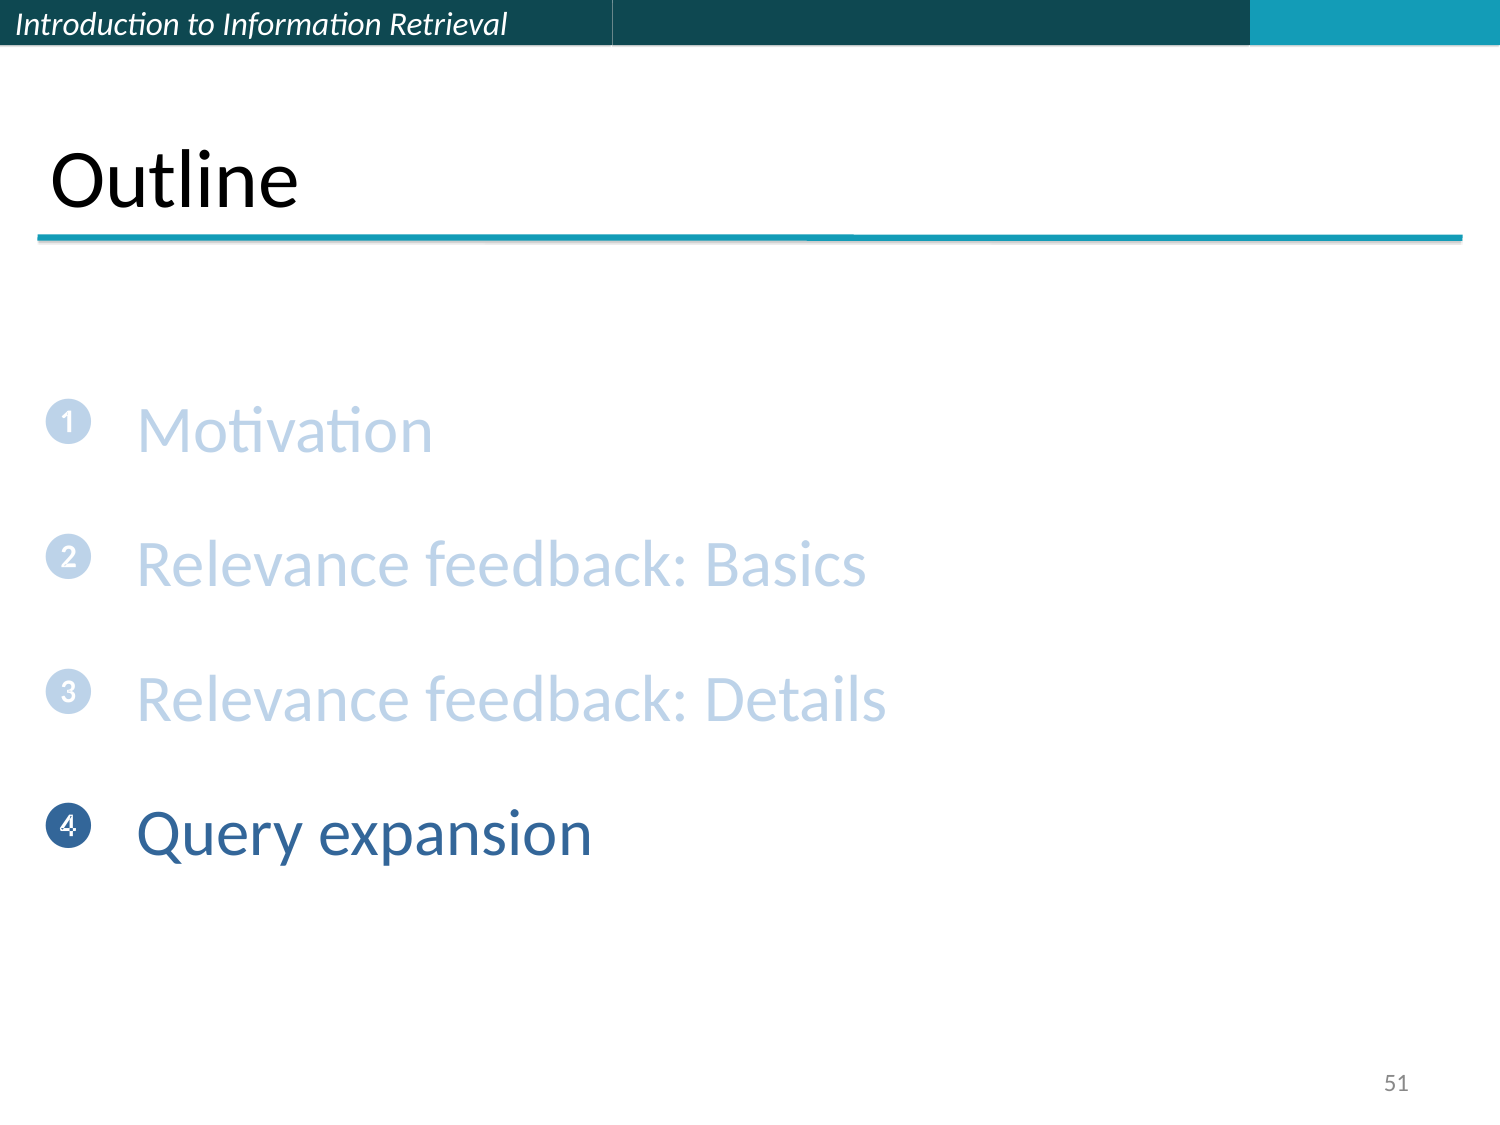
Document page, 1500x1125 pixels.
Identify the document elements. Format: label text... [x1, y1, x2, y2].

title Outline [34, 16, 1385, 232]
text_box Motivation Relevance feedback: Basics Relevance feedback: Details Query expansion [22, 337, 1418, 1114]
slide_number 51 [1074, 1058, 1425, 1105]
